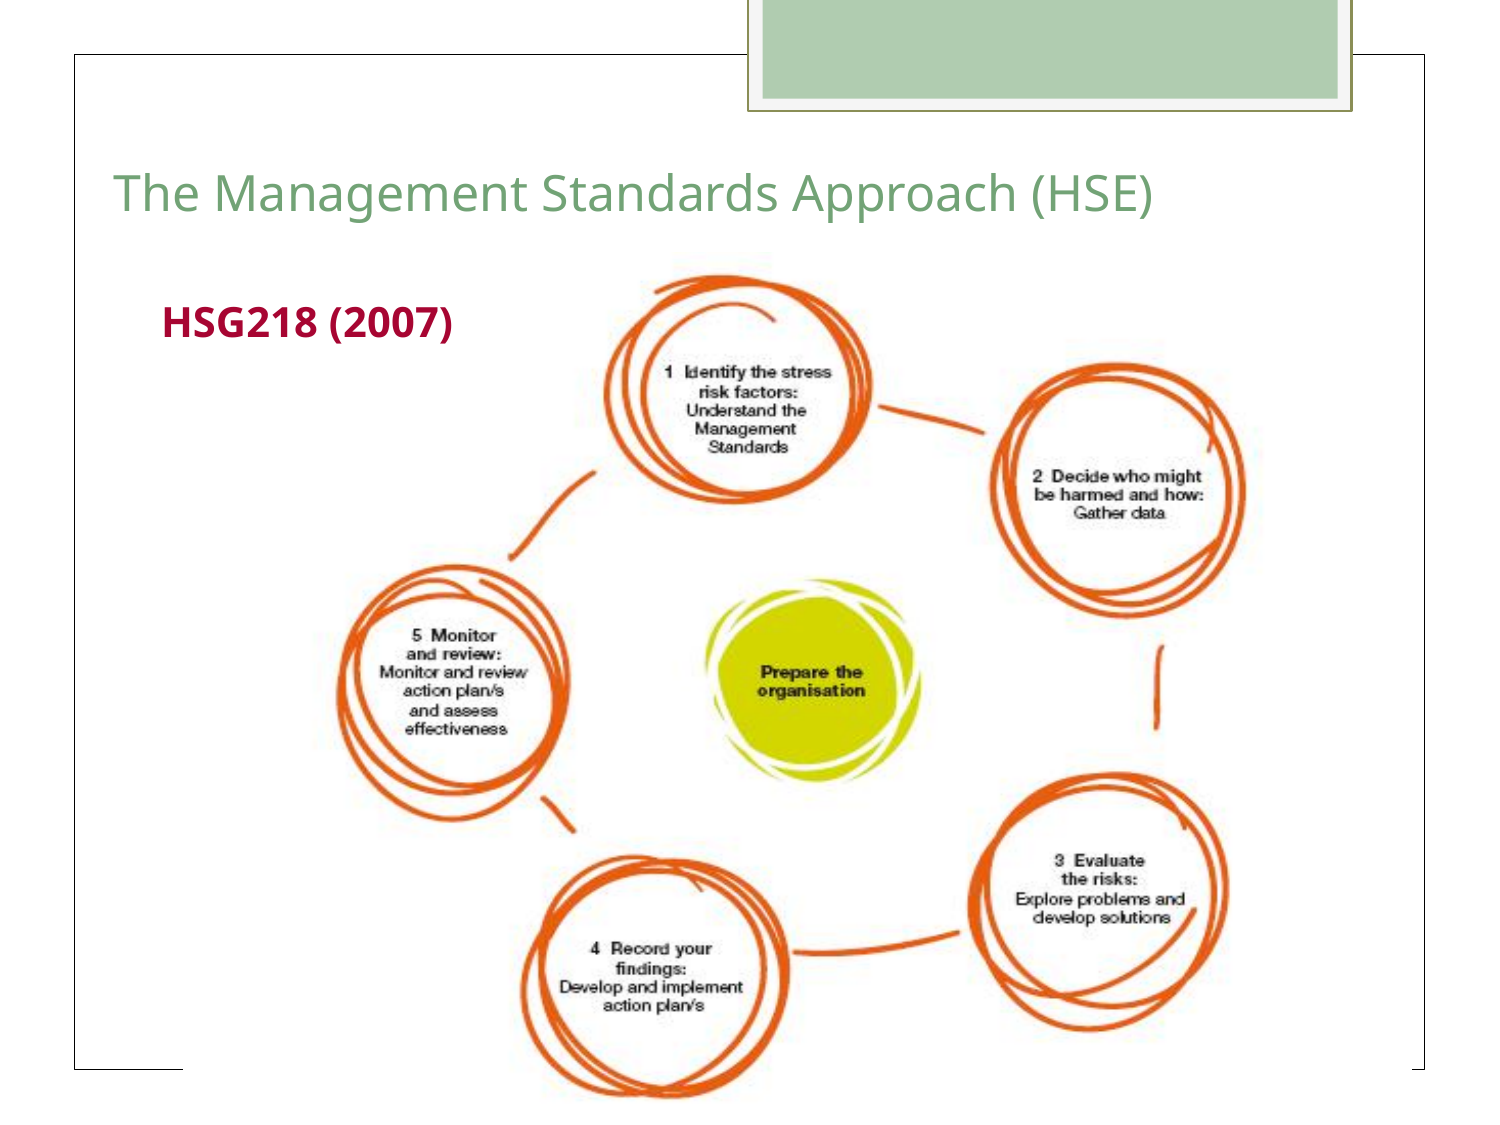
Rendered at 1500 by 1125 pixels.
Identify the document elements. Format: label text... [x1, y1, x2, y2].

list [182, 252, 1412, 1105]
title The Management Standards Approach (HSE) [98, 90, 1351, 229]
text_box HSG218 (2007) [146, 288, 176, 354]
